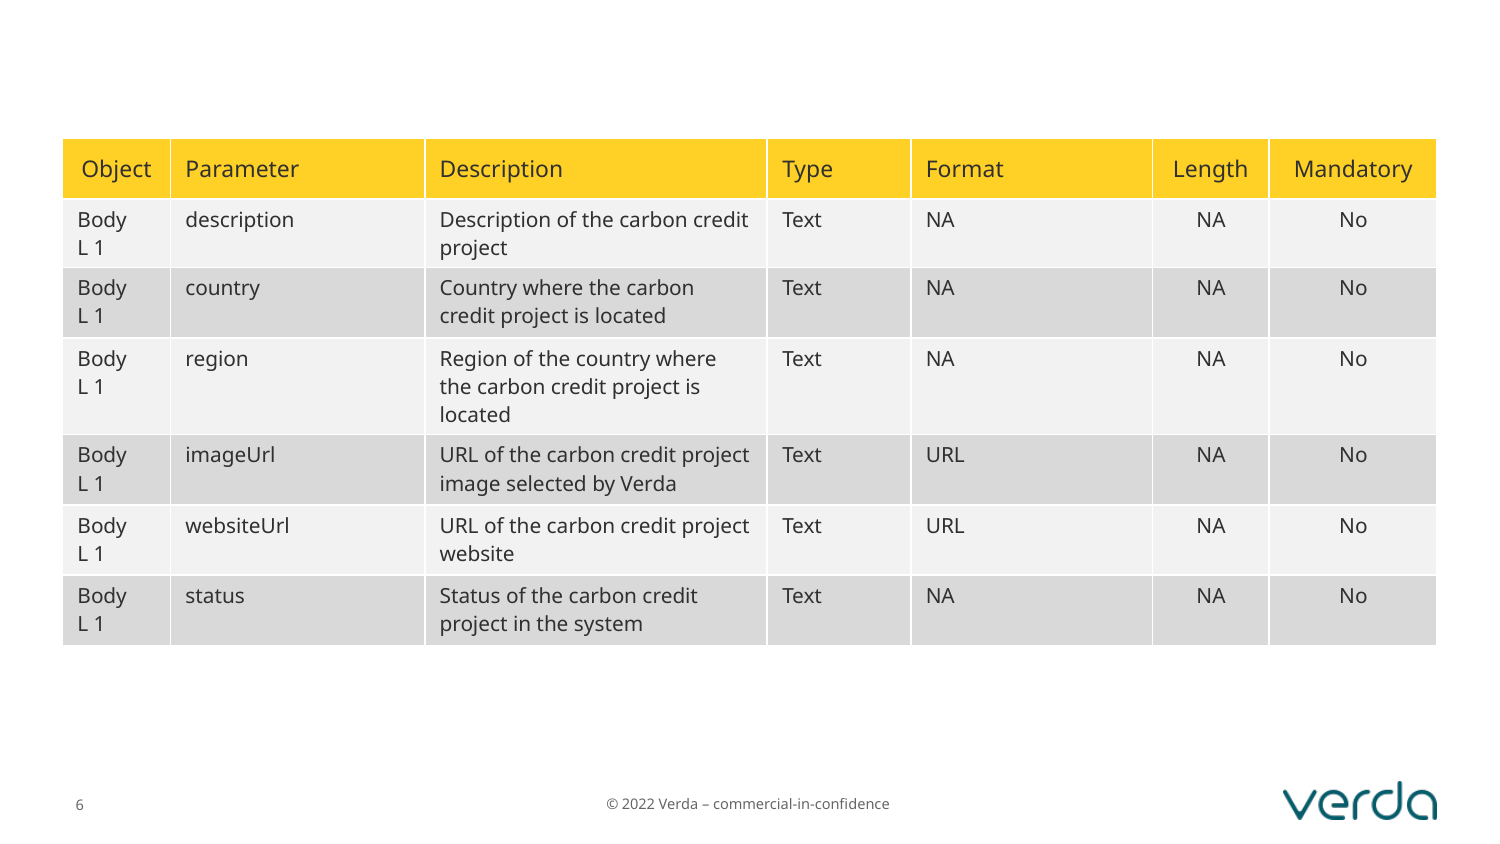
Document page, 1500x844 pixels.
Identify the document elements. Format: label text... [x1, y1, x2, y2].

table_header Mandatory [1270, 139, 1436, 198]
table_cell No [1270, 200, 1436, 267]
table_cell NA [912, 268, 1152, 337]
table_cell No [1270, 576, 1436, 645]
table_cell Region of the country where the carbon credit project is located [426, 339, 766, 434]
table_cell No [1270, 435, 1436, 504]
table_cell status [171, 576, 424, 645]
table_cell imageUrl [171, 435, 424, 504]
table_cell NA [912, 339, 1152, 434]
table_cell URL of the carbon credit project image selected by Verda [426, 435, 766, 504]
picture [1283, 781, 1437, 820]
table_cell NA [1153, 339, 1268, 434]
table_header Type [768, 139, 910, 198]
table_cell URL of the carbon credit project website [426, 506, 766, 574]
table_cell Body L 1 [63, 506, 170, 574]
table_cell Body L 1 [63, 576, 170, 645]
table_cell region [171, 339, 424, 434]
table_header Description [426, 139, 766, 198]
table_cell Country where the carbon credit project is located [426, 268, 766, 337]
table_cell URL [912, 435, 1152, 504]
table_cell description [171, 200, 424, 267]
table_cell Body L 1 [63, 200, 170, 267]
table_cell Text [768, 506, 910, 574]
table_cell NA [912, 576, 1152, 645]
table_cell NA [1153, 200, 1268, 267]
table_cell NA [1153, 576, 1268, 645]
table_cell Text [768, 576, 910, 645]
table_cell NA [1153, 435, 1268, 504]
table_cell NA [1153, 506, 1268, 574]
table_cell Text [768, 339, 910, 434]
table_cell NA [1153, 268, 1268, 337]
table_header Format [912, 139, 1152, 198]
table_cell Body L 1 [63, 435, 170, 504]
table_header Parameter [171, 139, 424, 198]
table_cell URL [912, 506, 1152, 574]
table_cell No [1270, 506, 1436, 574]
table_cell country [171, 268, 424, 337]
table_cell Status of the carbon credit project in the system [426, 576, 766, 645]
table_cell Description of the carbon credit project [426, 200, 766, 267]
table_header Length [1153, 139, 1268, 198]
table_cell Body L 1 [63, 339, 170, 434]
table_cell Body L 1 [63, 268, 170, 337]
table_cell Text [768, 435, 910, 504]
table_cell No [1270, 268, 1436, 337]
table_cell No [1270, 339, 1436, 434]
table_cell Text [768, 200, 910, 267]
table_cell websiteUrl [171, 506, 424, 574]
table_cell NA [912, 200, 1152, 267]
table_header Object [63, 139, 170, 198]
table_cell Text [768, 268, 910, 337]
